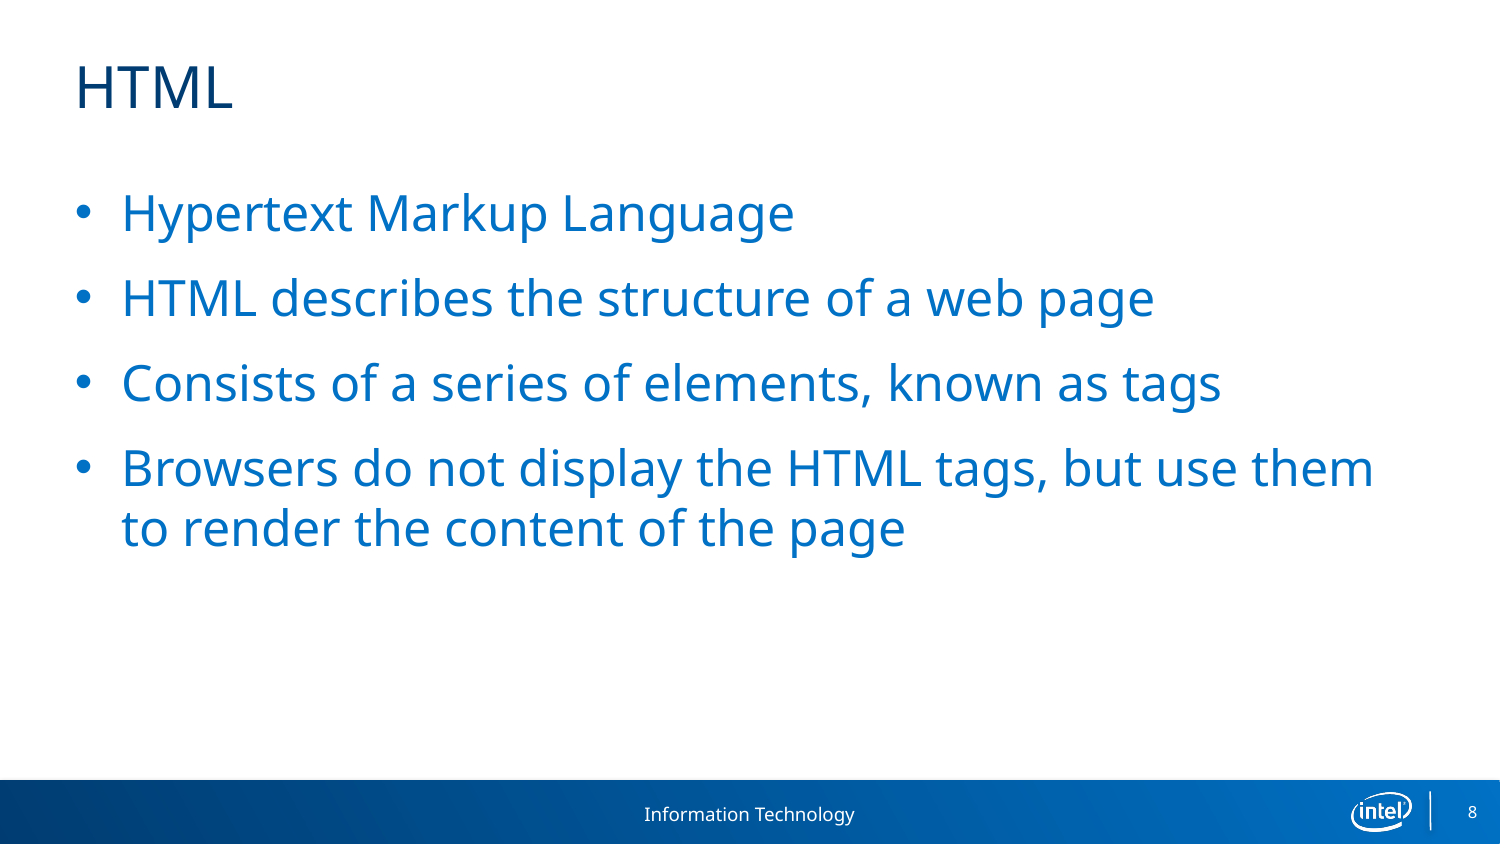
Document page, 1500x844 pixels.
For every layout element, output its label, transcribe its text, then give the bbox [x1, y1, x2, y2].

title HTML [74, 50, 1425, 181]
slide_number 8 [1127, 791, 1478, 837]
list Hypertext Markup Language HTML describes the structure of a web page Consists of a series of elements, known as tags Browsers do not display the HTML tags, but use them to render the content of the page [74, 181, 1425, 637]
